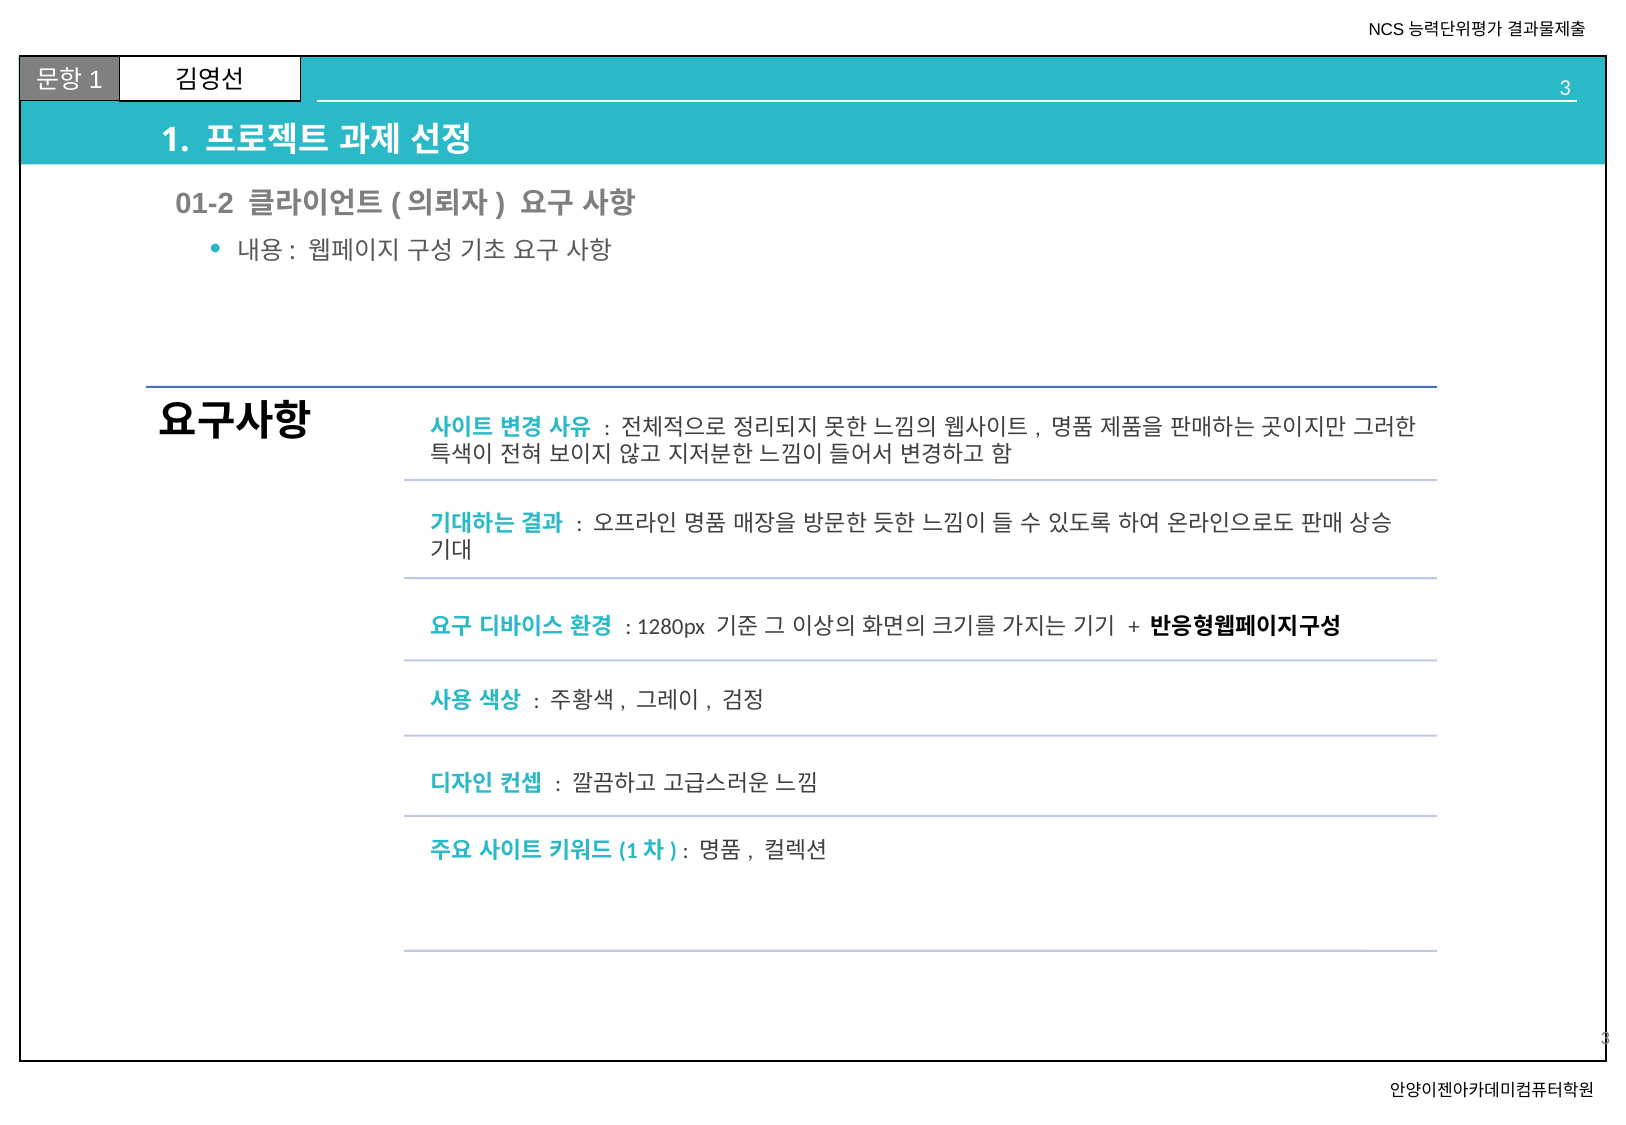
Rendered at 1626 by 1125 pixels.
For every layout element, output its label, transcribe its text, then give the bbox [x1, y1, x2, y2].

title 1. 프로젝트 과제 선정 [146, 114, 1460, 166]
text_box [146, 386, 1437, 965]
subtitle 01-2 클라이언트(의뢰자) 요구 사항 [160, 176, 1460, 228]
list 내용: 웹페이지 구성 기초 요구 사항 [194, 227, 1460, 279]
slide_number 3 [1429, 1022, 1625, 1057]
